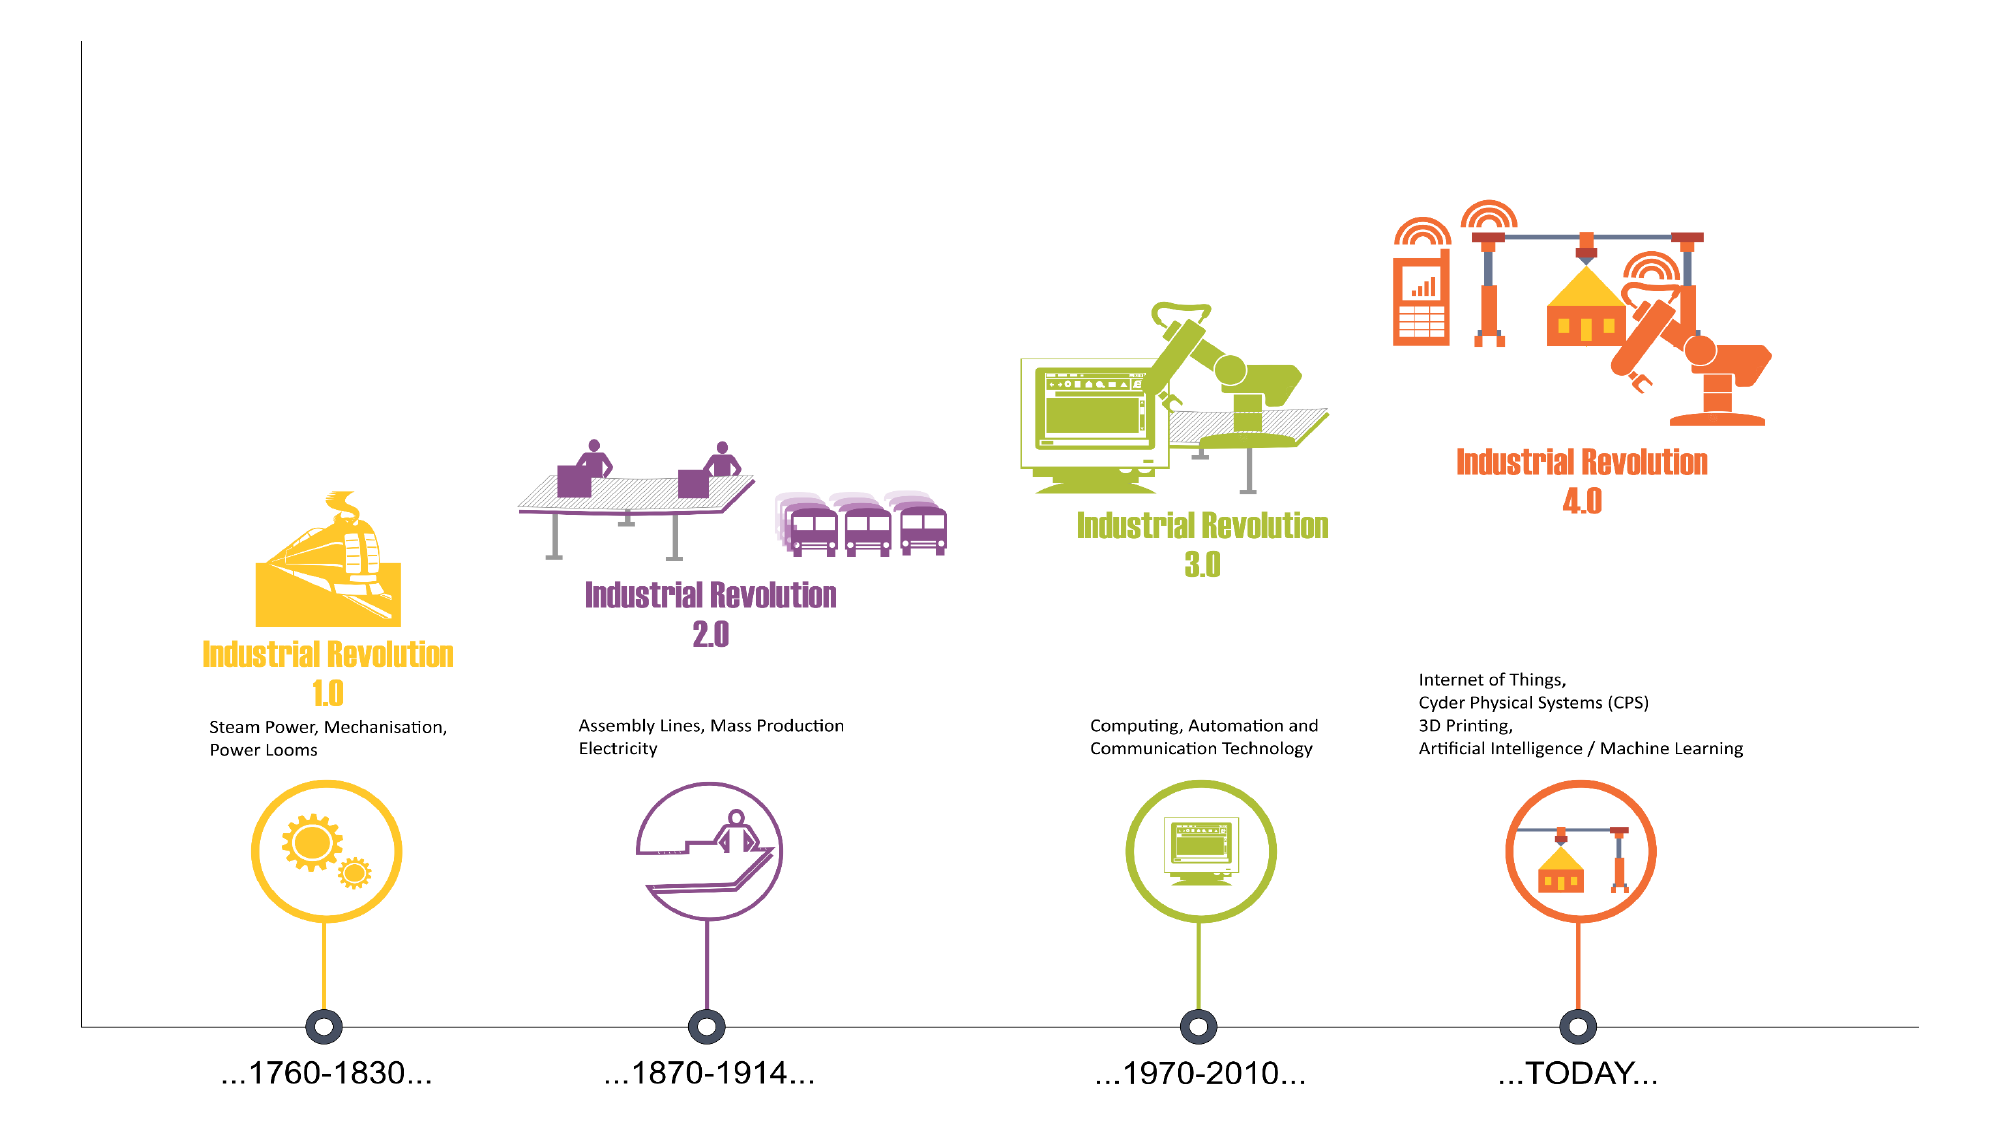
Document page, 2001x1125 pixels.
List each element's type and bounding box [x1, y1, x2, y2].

picture [81, 41, 1919, 1084]
